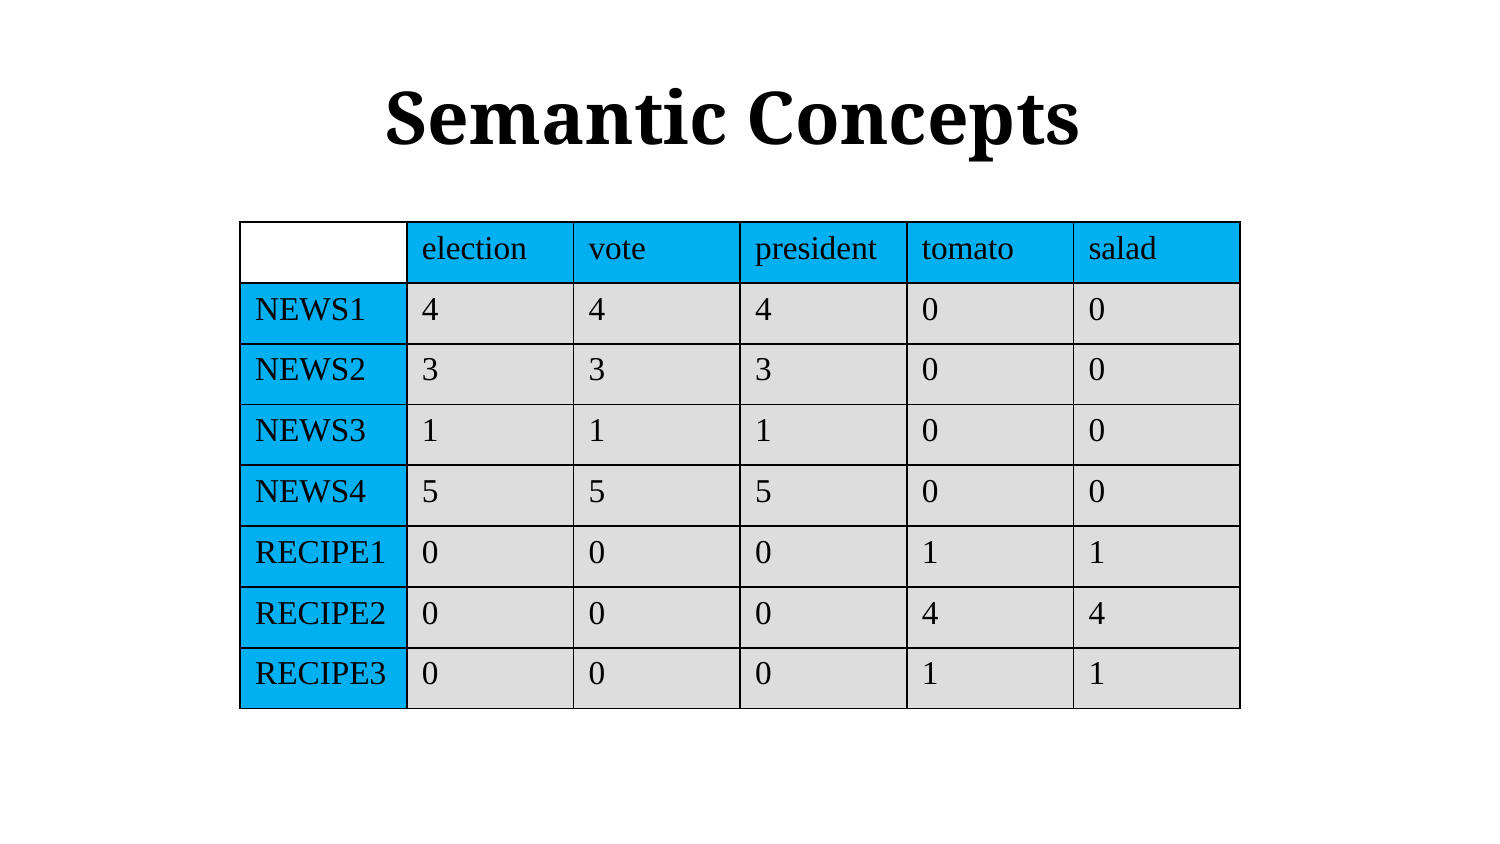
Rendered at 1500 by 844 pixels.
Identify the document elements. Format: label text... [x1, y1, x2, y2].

table_cell 1 [908, 649, 1073, 708]
table_cell NEWS1 [241, 284, 406, 343]
table_cell 1 [741, 405, 906, 464]
table_cell 4 [574, 284, 739, 343]
table_cell 3 [741, 345, 906, 404]
table_cell 3 [408, 345, 573, 404]
table_cell 5 [408, 466, 573, 525]
table_cell 0 [1074, 345, 1239, 404]
table_cell 1 [1074, 527, 1239, 586]
table_header [241, 223, 406, 282]
table_cell 1 [408, 405, 573, 464]
table_header salad [1074, 223, 1239, 282]
table_cell NEWS4 [241, 466, 406, 525]
table_cell 0 [908, 405, 1073, 464]
table_cell 0 [1074, 405, 1239, 464]
table_header vote [574, 223, 739, 282]
table_cell 0 [408, 588, 573, 647]
table_cell NEWS3 [241, 405, 406, 464]
table_cell 0 [574, 527, 739, 586]
table_cell 0 [741, 527, 906, 586]
table_cell RECIPE3 [241, 649, 406, 708]
table_cell 1 [908, 527, 1073, 586]
table_cell 4 [908, 588, 1073, 647]
table_cell 0 [908, 345, 1073, 404]
table_cell RECIPE2 [241, 588, 406, 647]
table_cell 0 [408, 527, 573, 586]
table_cell 1 [574, 405, 739, 464]
table_cell 5 [574, 466, 739, 525]
table_cell 4 [1074, 588, 1239, 647]
table_cell 0 [574, 649, 739, 708]
table_cell 0 [741, 649, 906, 708]
table_header president [741, 223, 906, 282]
table_cell 3 [574, 345, 739, 404]
table_header tomato [908, 223, 1073, 282]
table_cell 0 [908, 284, 1073, 343]
table_cell 4 [741, 284, 906, 343]
table_cell 0 [408, 649, 573, 708]
table_cell RECIPE1 [241, 527, 406, 586]
table_cell 0 [574, 588, 739, 647]
table_cell 0 [908, 466, 1073, 525]
table_cell 0 [1074, 284, 1239, 343]
title Semantic Concepts [41, 64, 1425, 180]
table_cell 1 [1074, 649, 1239, 708]
table_cell 5 [741, 466, 906, 525]
table_cell 0 [741, 588, 906, 647]
table_cell 4 [408, 284, 573, 343]
table_header election [408, 223, 573, 282]
table_cell 0 [1074, 466, 1239, 525]
table_cell NEWS2 [241, 345, 406, 404]
